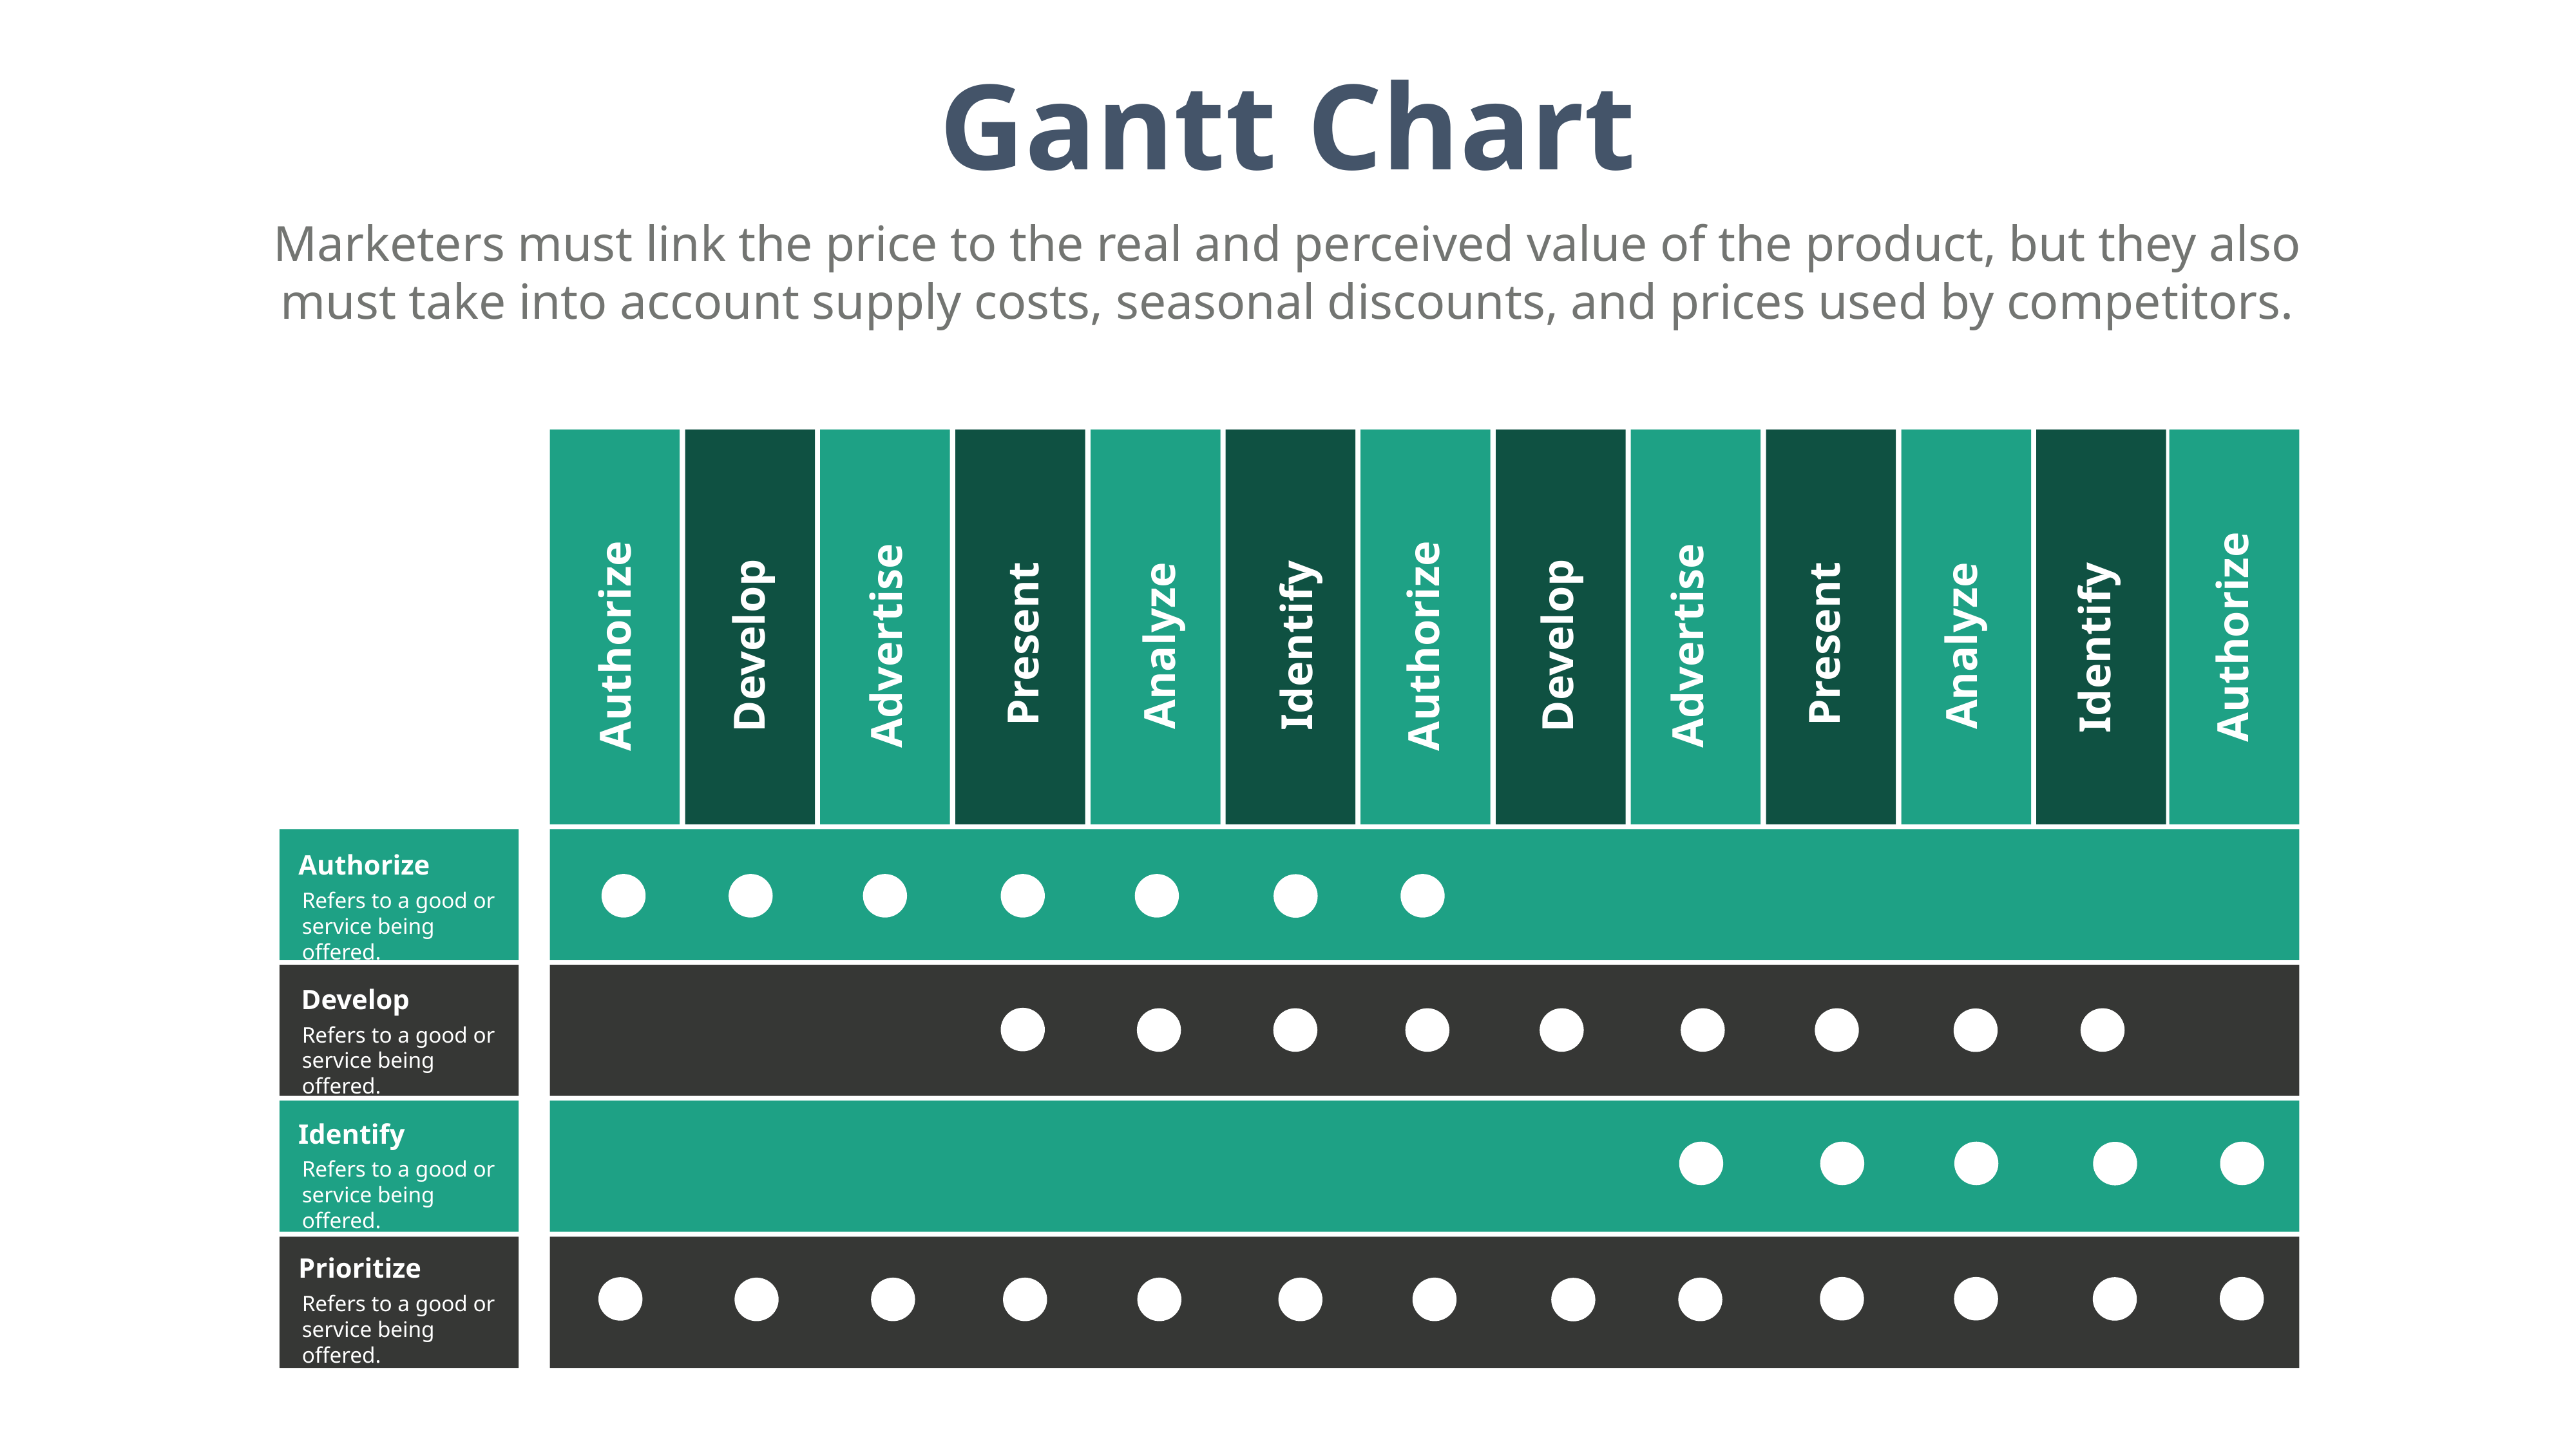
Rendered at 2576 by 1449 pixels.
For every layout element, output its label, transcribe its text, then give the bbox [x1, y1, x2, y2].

text_box [1412, 1277, 1457, 1321]
text_box [1679, 1141, 1724, 1186]
text_box [279, 964, 519, 1097]
text_box [549, 828, 2300, 961]
text_box [549, 1236, 2300, 1368]
text_box [1405, 1008, 1450, 1052]
text_box [734, 1277, 779, 1321]
text_box [549, 964, 2300, 1097]
text_box [1274, 874, 1318, 918]
text_box [863, 874, 908, 918]
text_box [1273, 1008, 1318, 1052]
text_box Develop [291, 978, 419, 1020]
text_box [1400, 874, 1445, 918]
text_box [871, 1277, 915, 1321]
text_box [1954, 1141, 1999, 1186]
text_box [1681, 1008, 1725, 1052]
text_box [1278, 1277, 1322, 1321]
text_box [2093, 1142, 2137, 1186]
text_box Identify [289, 1112, 415, 1154]
text_box [1815, 1008, 1859, 1052]
text_box [1136, 1008, 1181, 1052]
text_box [2080, 1008, 2125, 1052]
text_box [1000, 874, 1045, 918]
text_box [1678, 1277, 1722, 1321]
text_box Gantt Chart [930, 47, 1646, 198]
text_box Marketers must link the price to the real and perceived value of the product, but they also must take into account supply costs, seasonal discounts, and prices used by competitors. [215, 207, 2361, 334]
text_box [2092, 1277, 2137, 1321]
text_box [1953, 1008, 1998, 1052]
text_box [1551, 1278, 1596, 1321]
text_box [601, 874, 646, 918]
text_box [549, 1100, 2300, 1233]
text_box [1134, 874, 1179, 918]
text_box [1954, 1276, 1998, 1321]
text_box [279, 1236, 519, 1368]
text_box Refers to a good or service being offered. [292, 1016, 518, 1103]
text_box [1137, 1277, 1182, 1321]
text_box [598, 1277, 643, 1321]
text_box Refers to a good or service being offered. [292, 882, 518, 969]
text_box [279, 1100, 519, 1233]
text_box [2220, 1141, 2264, 1186]
text_box [1820, 1141, 1865, 1186]
text_box [2219, 1276, 2264, 1321]
text_box Refers to a good or service being offered. [292, 1151, 518, 1238]
text_box Prioritize [289, 1246, 432, 1289]
text_box Authorize [289, 843, 440, 886]
text_box [279, 828, 519, 961]
text_box [1820, 1276, 1864, 1321]
text_box [1540, 1008, 1584, 1052]
text_box [1003, 1277, 1047, 1321]
text_box [1000, 1007, 1045, 1052]
text_box Refers to a good or service being offered. [292, 1285, 518, 1372]
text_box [549, 429, 2300, 825]
text_box [729, 874, 773, 918]
